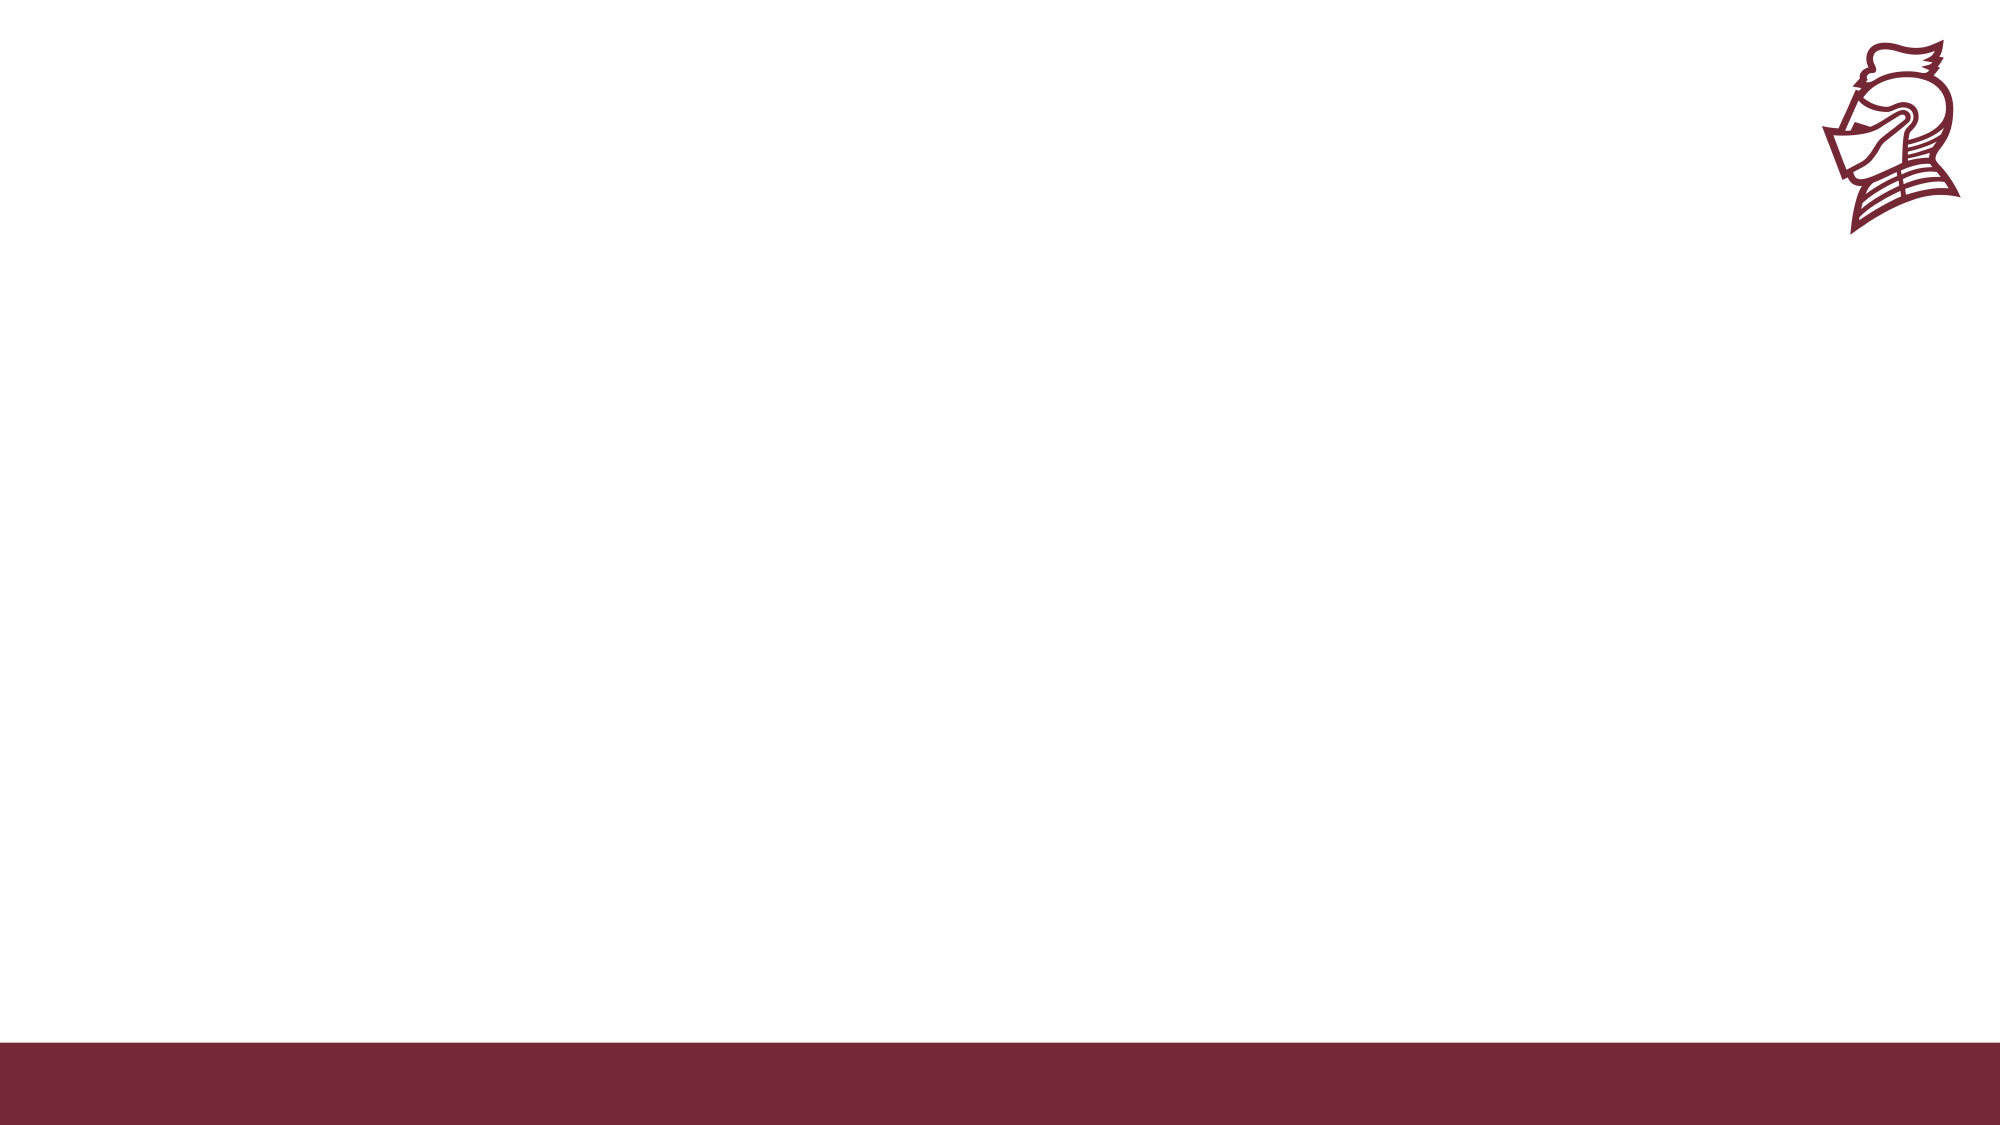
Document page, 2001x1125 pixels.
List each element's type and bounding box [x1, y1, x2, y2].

picture [1813, 30, 1972, 248]
